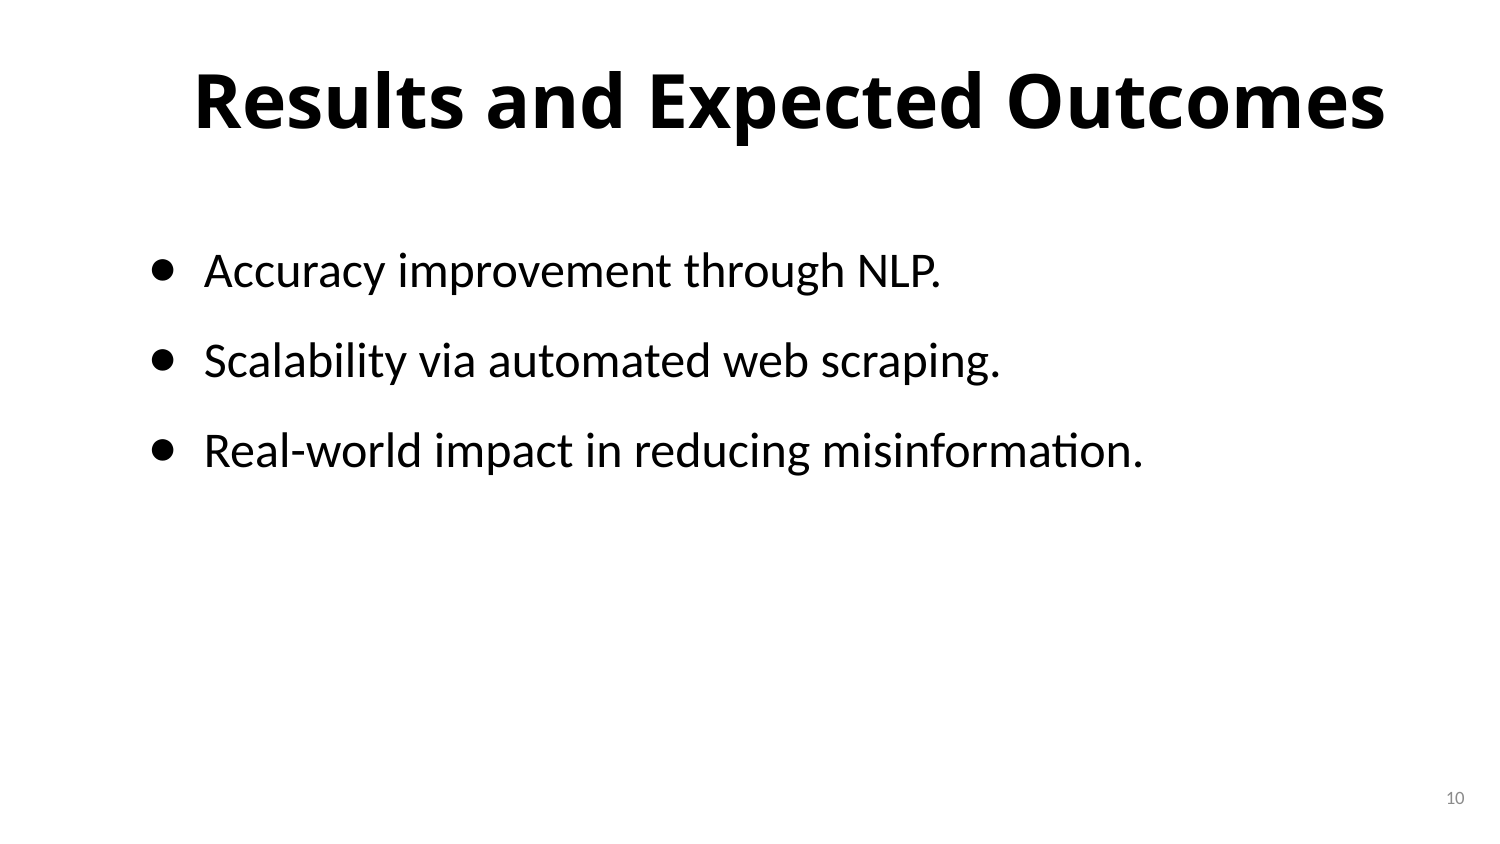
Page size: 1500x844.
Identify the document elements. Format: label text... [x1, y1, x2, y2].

slide_number 10 [1389, 764, 1480, 830]
title Results and Expected Outcomes [177, 49, 1500, 144]
list Accuracy improvement through NLP. Scalability via automated web scraping. Real-world impact in reducing misinformation. [113, 191, 1467, 816]
